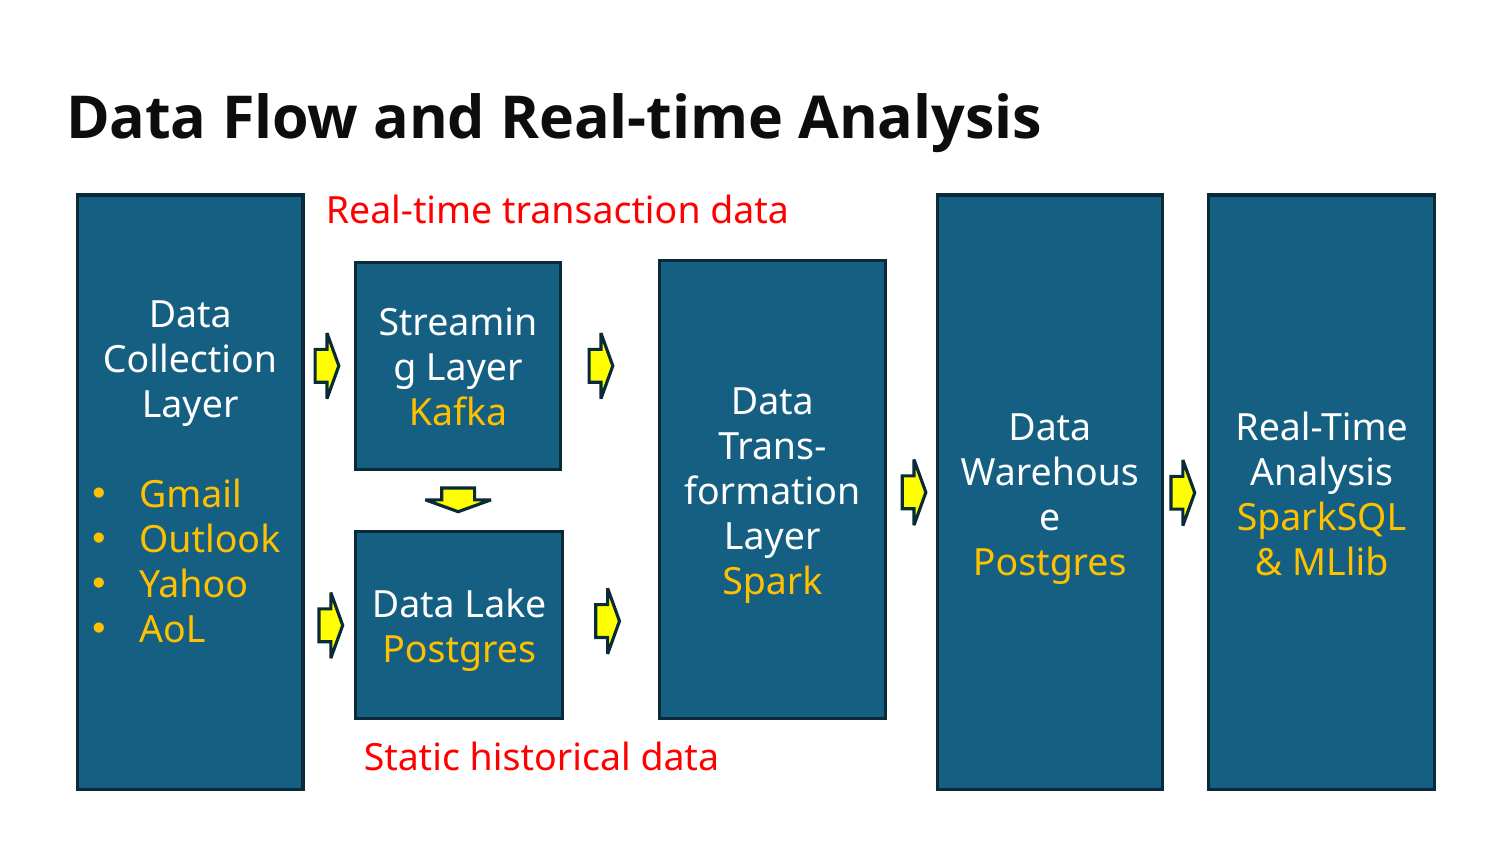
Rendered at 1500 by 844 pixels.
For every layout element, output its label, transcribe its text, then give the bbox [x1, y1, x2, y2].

text_box [1169, 459, 1197, 527]
text_box [313, 332, 341, 400]
text_box Data Trans-formation Layer Spark [658, 259, 887, 720]
text_box [317, 592, 345, 659]
text_box Data Collection Layer Gmail Outlook Yahoo AoL [76, 193, 305, 791]
text_box [594, 587, 622, 655]
text_box Data Warehouse Postgres [936, 193, 1164, 791]
text_box Real-Time Analysis SparkSQL & MLlib [1207, 193, 1436, 791]
text_box [424, 486, 492, 514]
text_box Data Lake Postgres [354, 530, 564, 720]
text_box Real-time transaction data [311, 178, 805, 238]
title Data Flow and Real-time Analysis [51, 72, 1449, 167]
text_box Streaming Layer Kafka [354, 261, 562, 471]
text_box Static historical data [349, 725, 735, 831]
text_box [587, 332, 615, 400]
text_box [900, 459, 928, 526]
